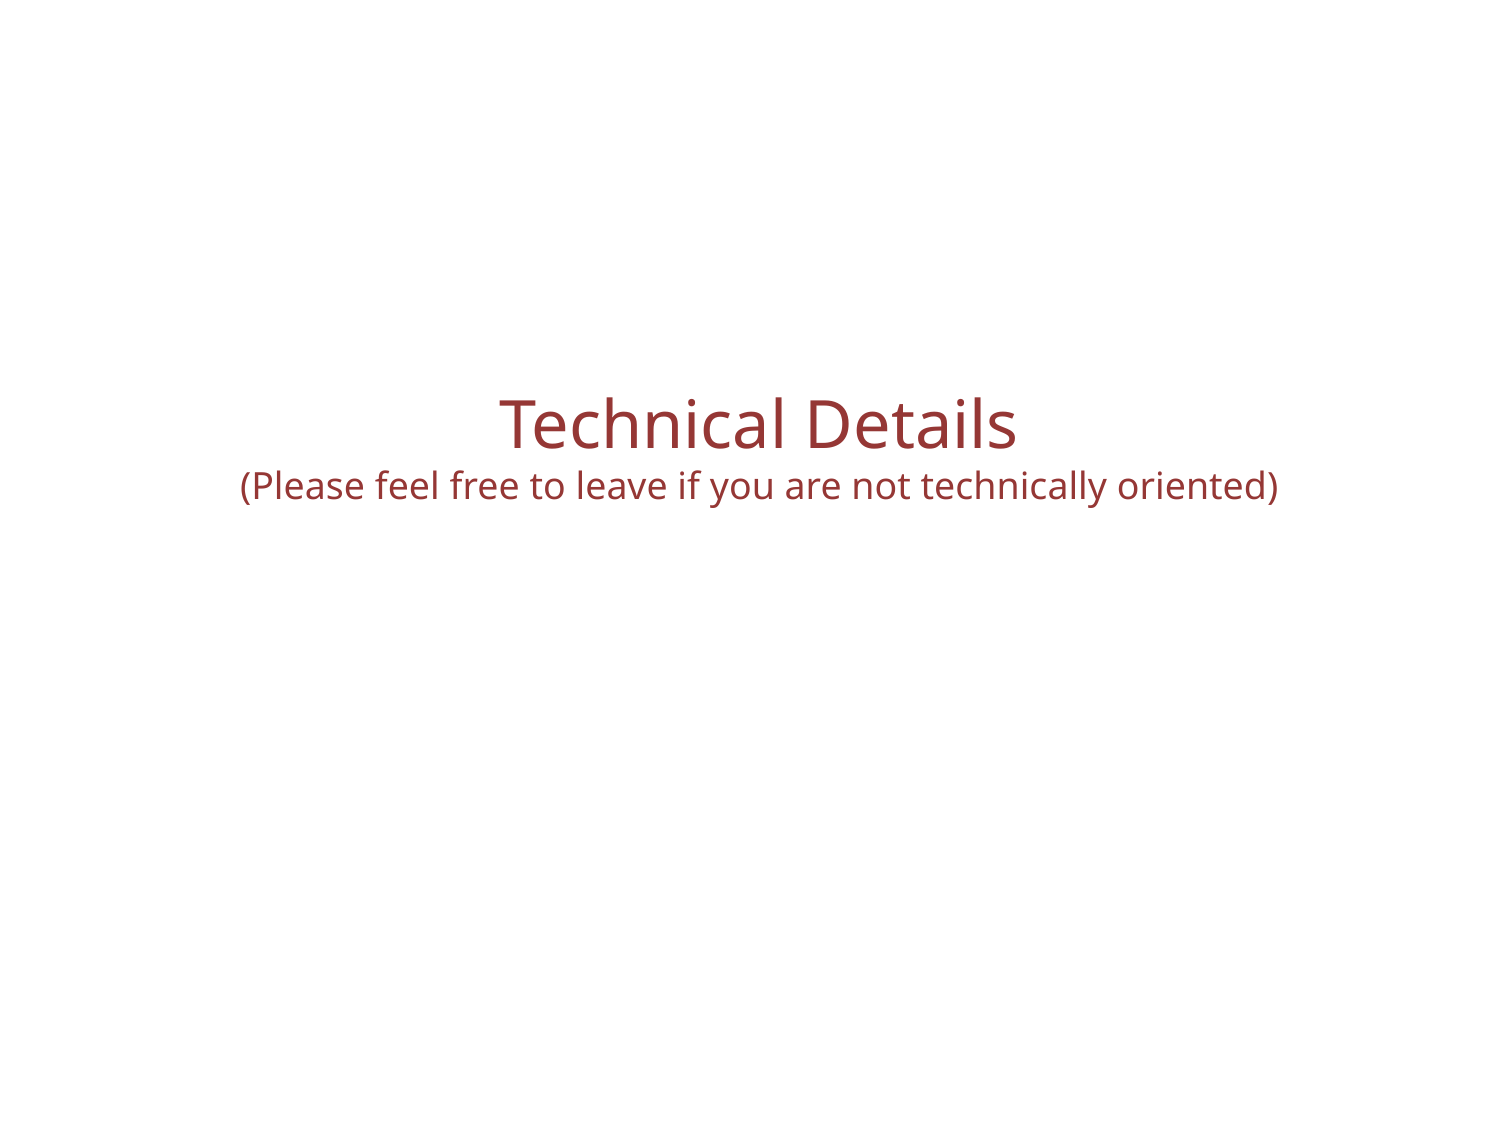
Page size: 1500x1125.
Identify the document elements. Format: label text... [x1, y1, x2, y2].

title Technical Details (Please feel free to leave if you are not technically oriented) [122, 323, 1398, 565]
